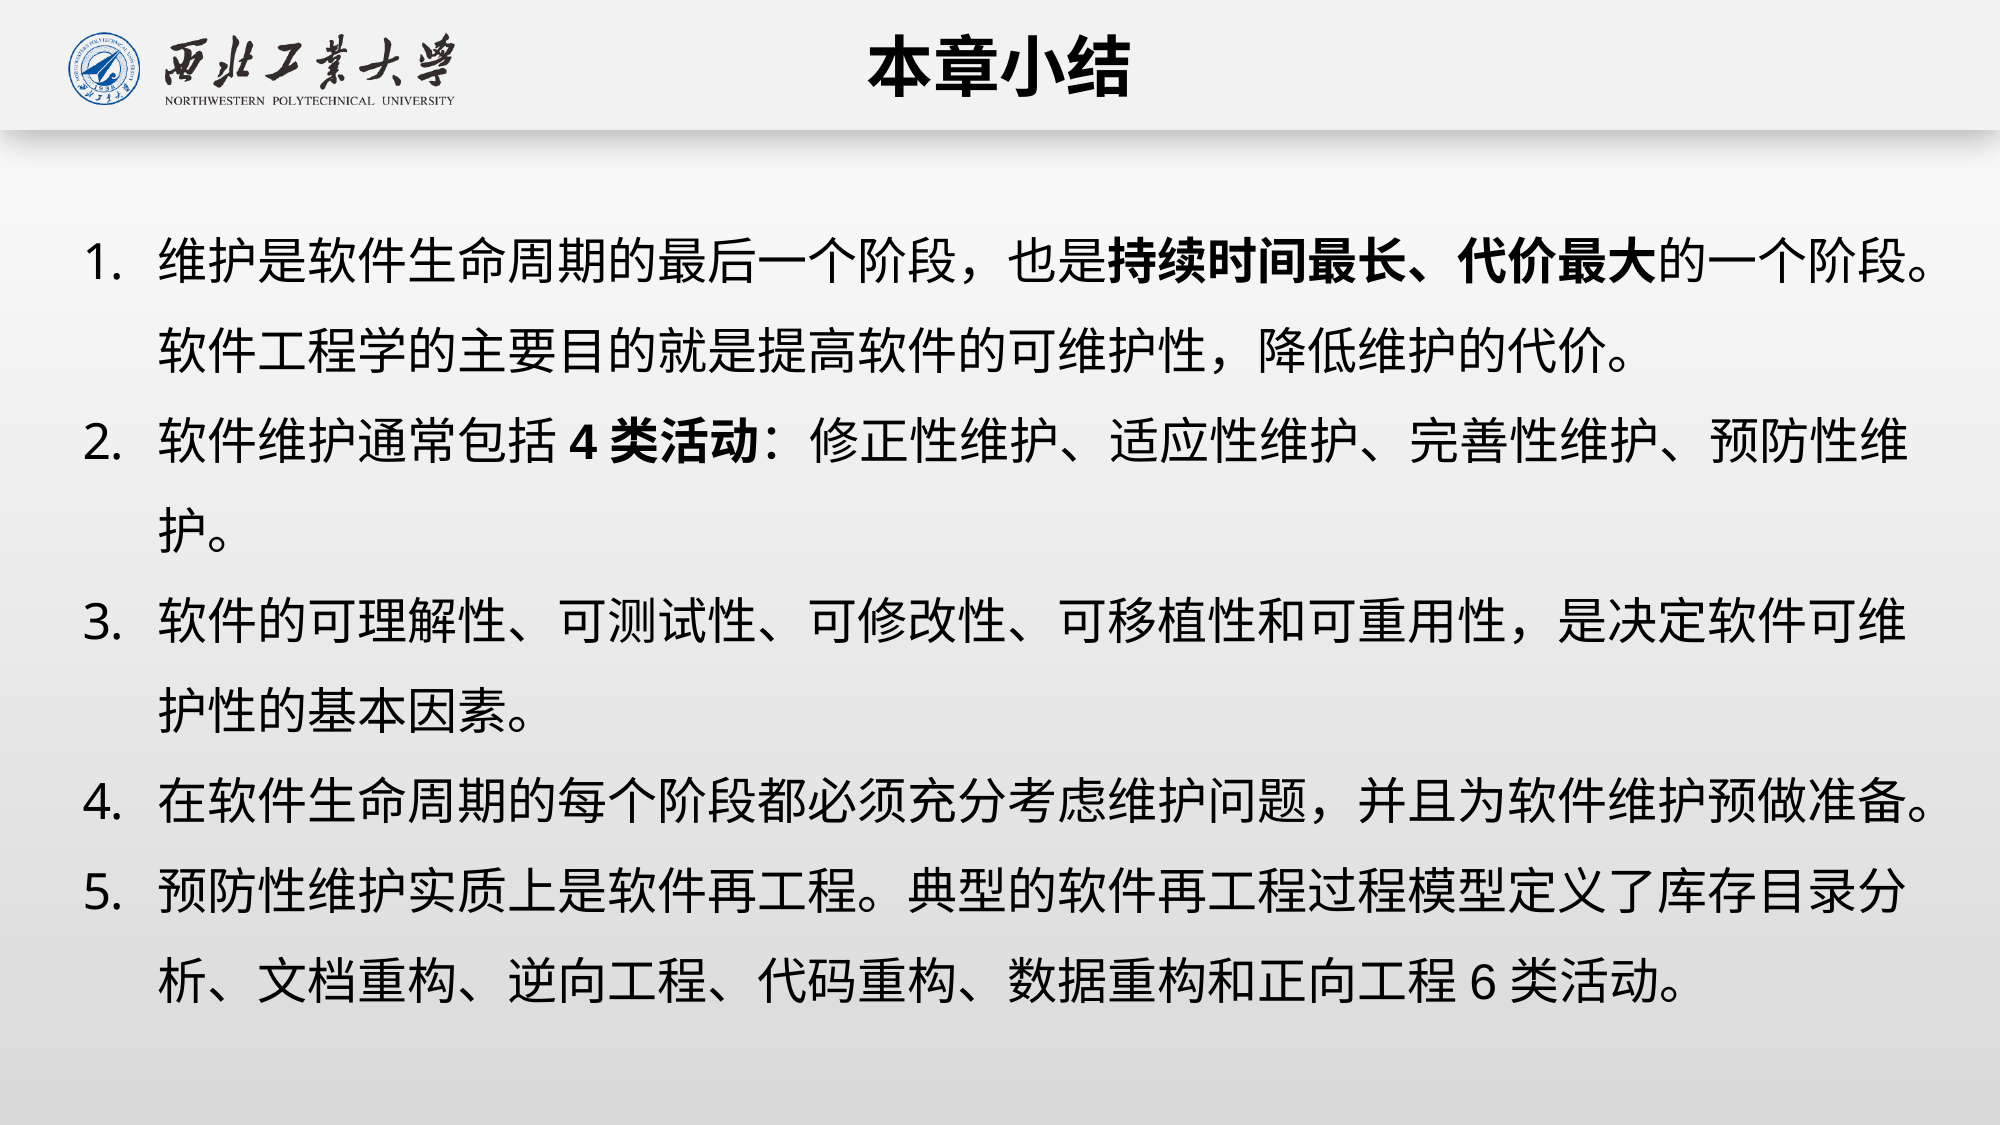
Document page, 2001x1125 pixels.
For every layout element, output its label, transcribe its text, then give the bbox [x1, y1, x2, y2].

picture [68, 32, 455, 105]
text_box 维护是软件生命周期的最后一个阶段，也是持续时间最长、代价最大的一个阶段。软件工程学的主要目的就是提高软件的可维护性，降低维护的代价。 软件维护通常包括4类活动：修正性维护、适应性维护、完善性维护、预防性维护。 软件的可理解性、可测试性、可修改性、可移植性和可重用性，是决定软件可维护性的基本因素。 在软件生命周期的每个阶段都必须充分考虑维护问题，并且为软件维护预做准备。 预防性维护实质上是软件再工程。典型的软件再工程过程模型定义了库存目录分析、文档重构、逆向工程、代码重构、数据重构和正向工程6类活动。 [67, 191, 1933, 1107]
text_box 本章小结 [0, 0, 2000, 131]
